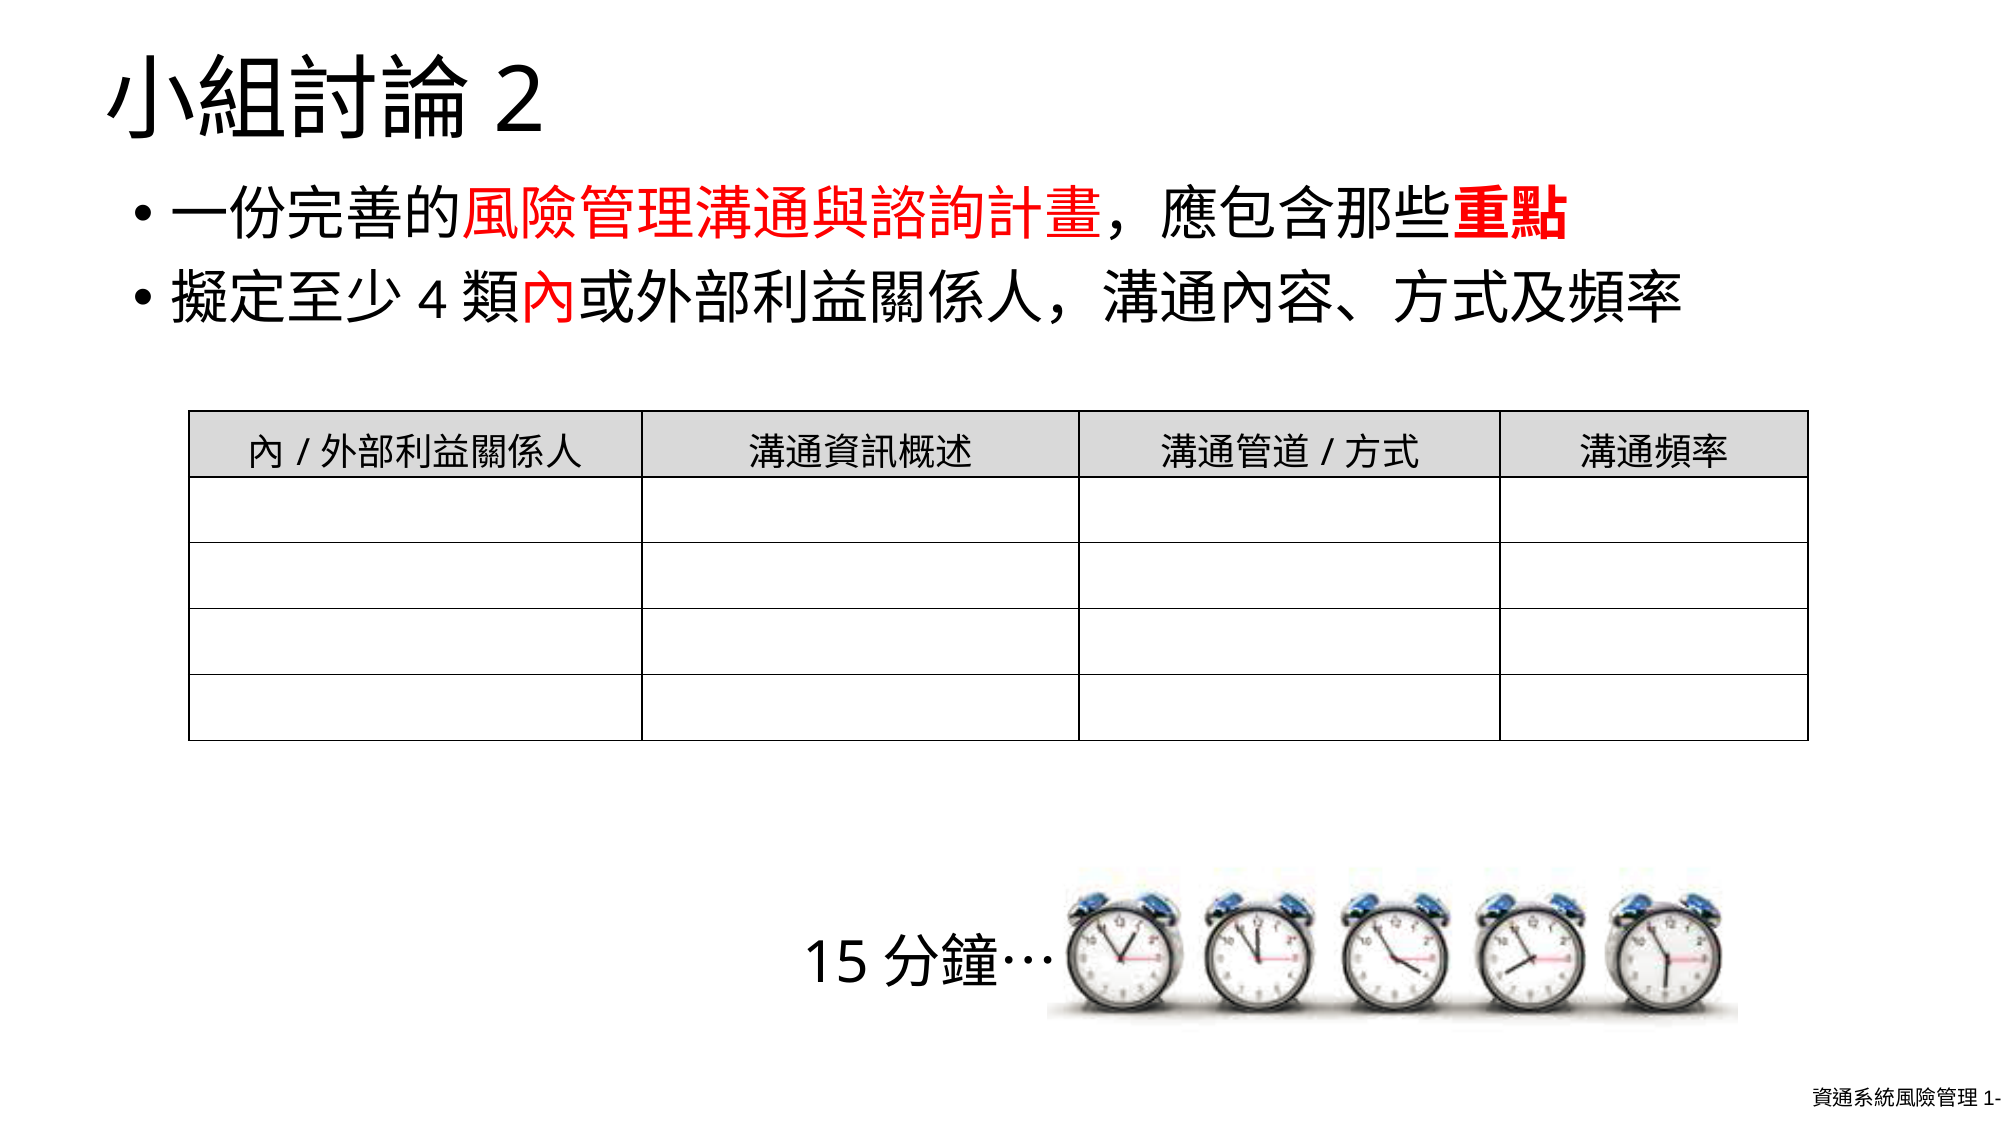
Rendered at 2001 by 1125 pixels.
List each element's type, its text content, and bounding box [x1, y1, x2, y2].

table_cell [190, 609, 641, 674]
title 小組討論2 [89, 30, 1793, 159]
table_cell [1080, 543, 1499, 608]
table_header 溝通資訊概述 [643, 412, 1078, 476]
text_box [787, 834, 1738, 1056]
list 一份完善的風險管理溝通與諮詢計畫，應包含那些重點 擬定至少4類內或外部利益關係人，溝通內容、方式及頻率 [117, 177, 1884, 1036]
table_cell [1080, 675, 1499, 740]
table_cell [1501, 609, 1807, 674]
table_cell [1080, 478, 1499, 542]
table_cell [1501, 478, 1807, 542]
table_cell [1080, 609, 1499, 674]
table_cell [190, 478, 641, 542]
table_header 內/外部利益關係人 [190, 412, 641, 476]
table_cell [643, 478, 1078, 542]
table_cell [190, 543, 641, 608]
table_cell [643, 675, 1078, 740]
table_cell [643, 609, 1078, 674]
table_header 溝通管道/方式 [1080, 412, 1499, 476]
table_cell [190, 675, 641, 740]
table_cell [643, 543, 1078, 608]
table_cell [1501, 543, 1807, 608]
table_cell [1501, 675, 1807, 740]
table_header 溝通頻率 [1501, 412, 1807, 476]
